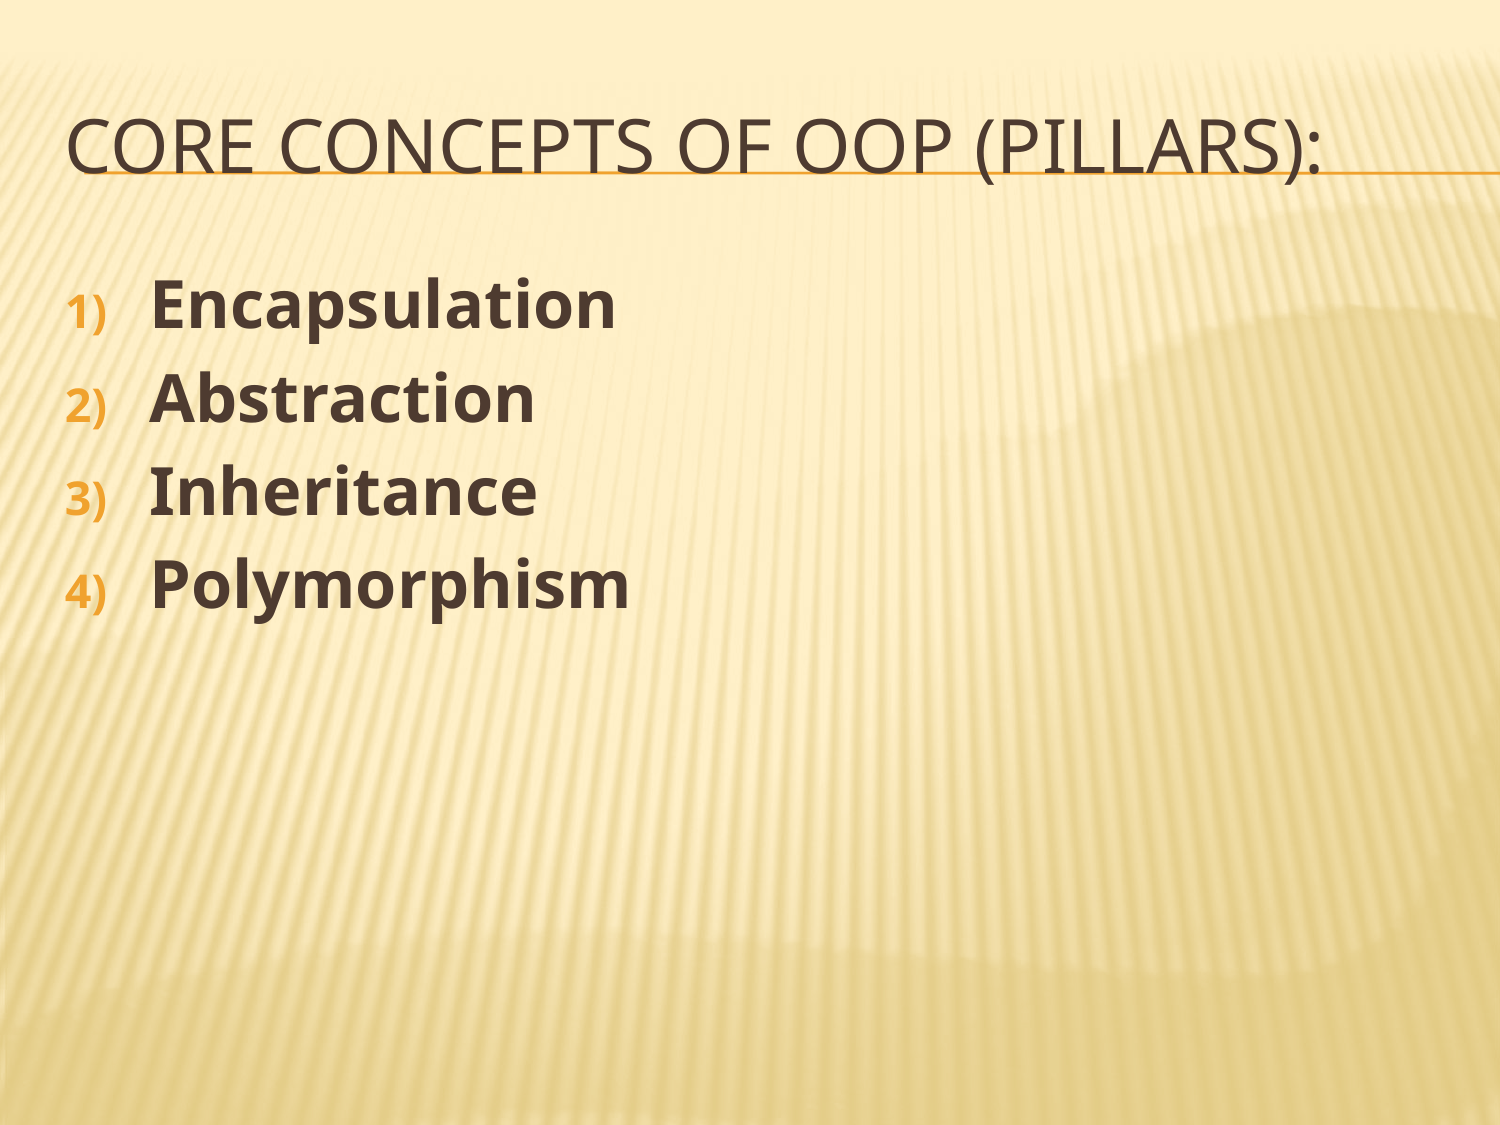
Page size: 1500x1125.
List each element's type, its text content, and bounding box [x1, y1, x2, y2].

list Encapsulation Abstraction Inheritance Polymorphism [50, 254, 1475, 998]
title Core Concepts of OOP (Pillars): [50, 75, 1475, 213]
